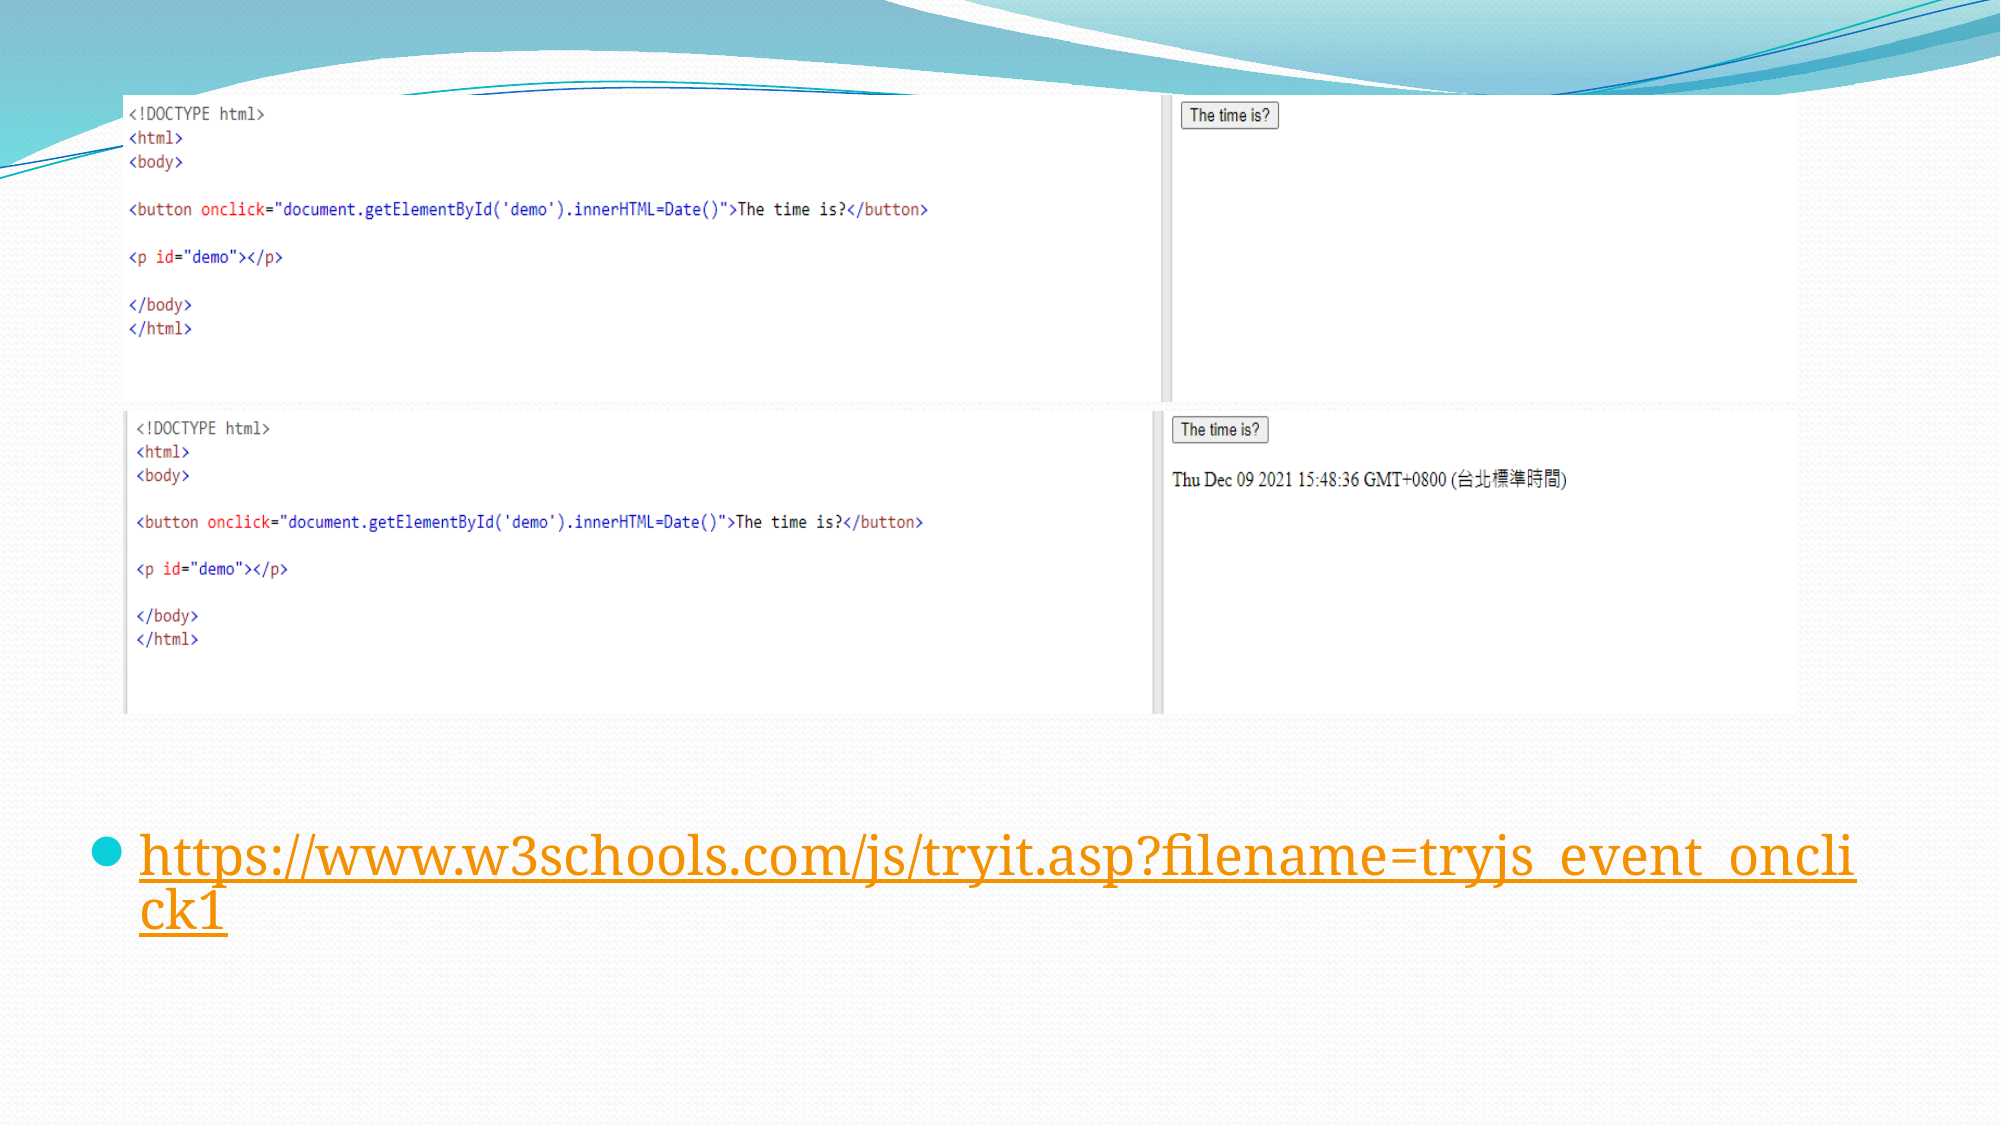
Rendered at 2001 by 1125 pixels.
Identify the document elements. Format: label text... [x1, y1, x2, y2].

list https://www.w3schools.com/js/tryit.asp?filename=tryjs_event_onclick1 [72, 813, 1881, 1125]
picture [123, 95, 1797, 402]
picture [123, 411, 1797, 714]
